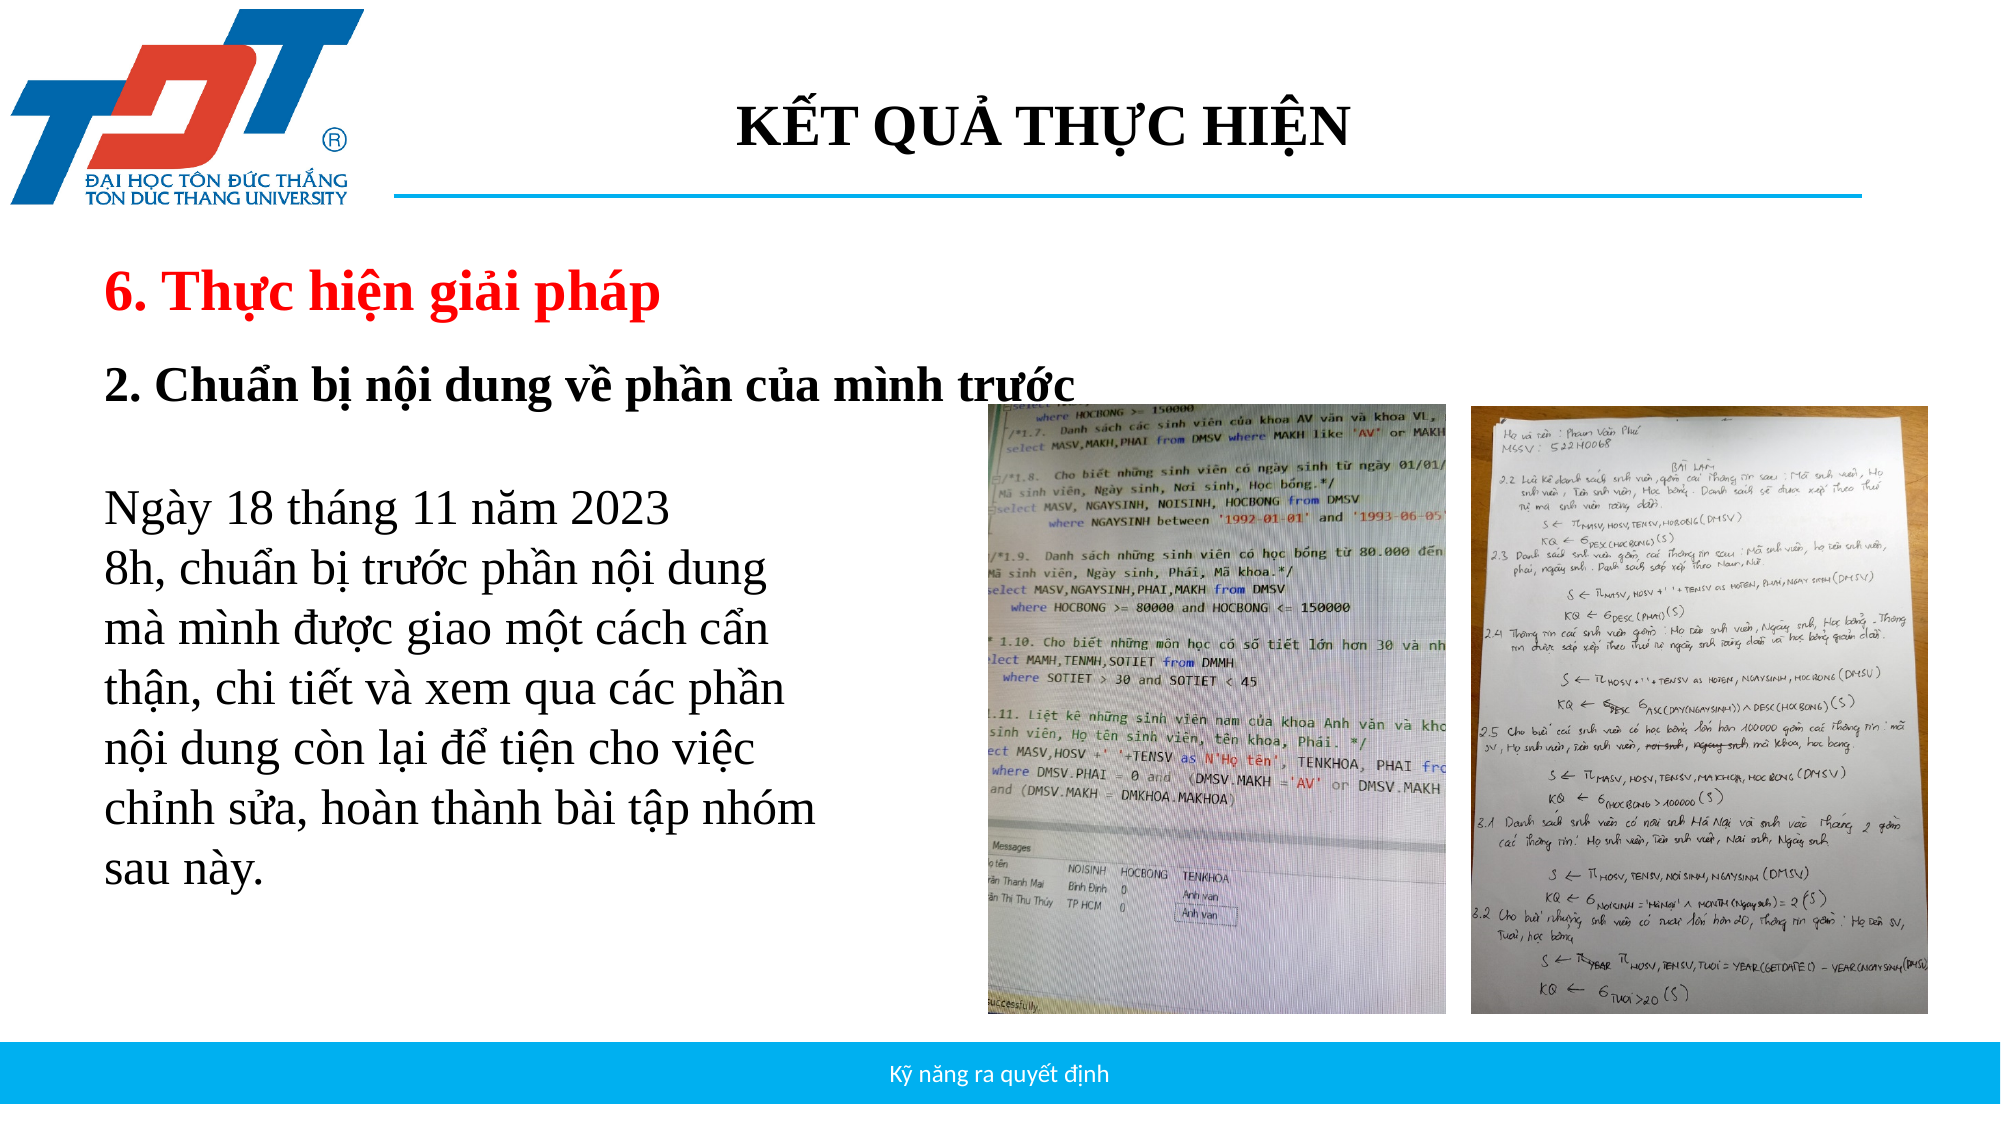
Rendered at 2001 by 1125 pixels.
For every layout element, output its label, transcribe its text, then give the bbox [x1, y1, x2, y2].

footer Kỹ năng ra quyết định [662, 1042, 1338, 1103]
list 6. Thực hiện giải pháp 2. Chuẩn bị nội dung về phần của mình trước [89, 209, 1952, 1014]
picture [10, 9, 364, 205]
picture [1471, 406, 1928, 1014]
title KẾT QUẢ THỰC HIỆN [262, 58, 1826, 196]
picture [988, 404, 1446, 1014]
text_box Ngày 18 tháng 11 năm 2023 8h, chuẩn bị trước phần nội dung mà mình được giao một cách cẩn thận, chi tiết và xem qua các phần nội dung còn lại để tiện cho việc chỉnh sửa, hoàn thành bài tập nhóm sau này. [89, 467, 840, 902]
